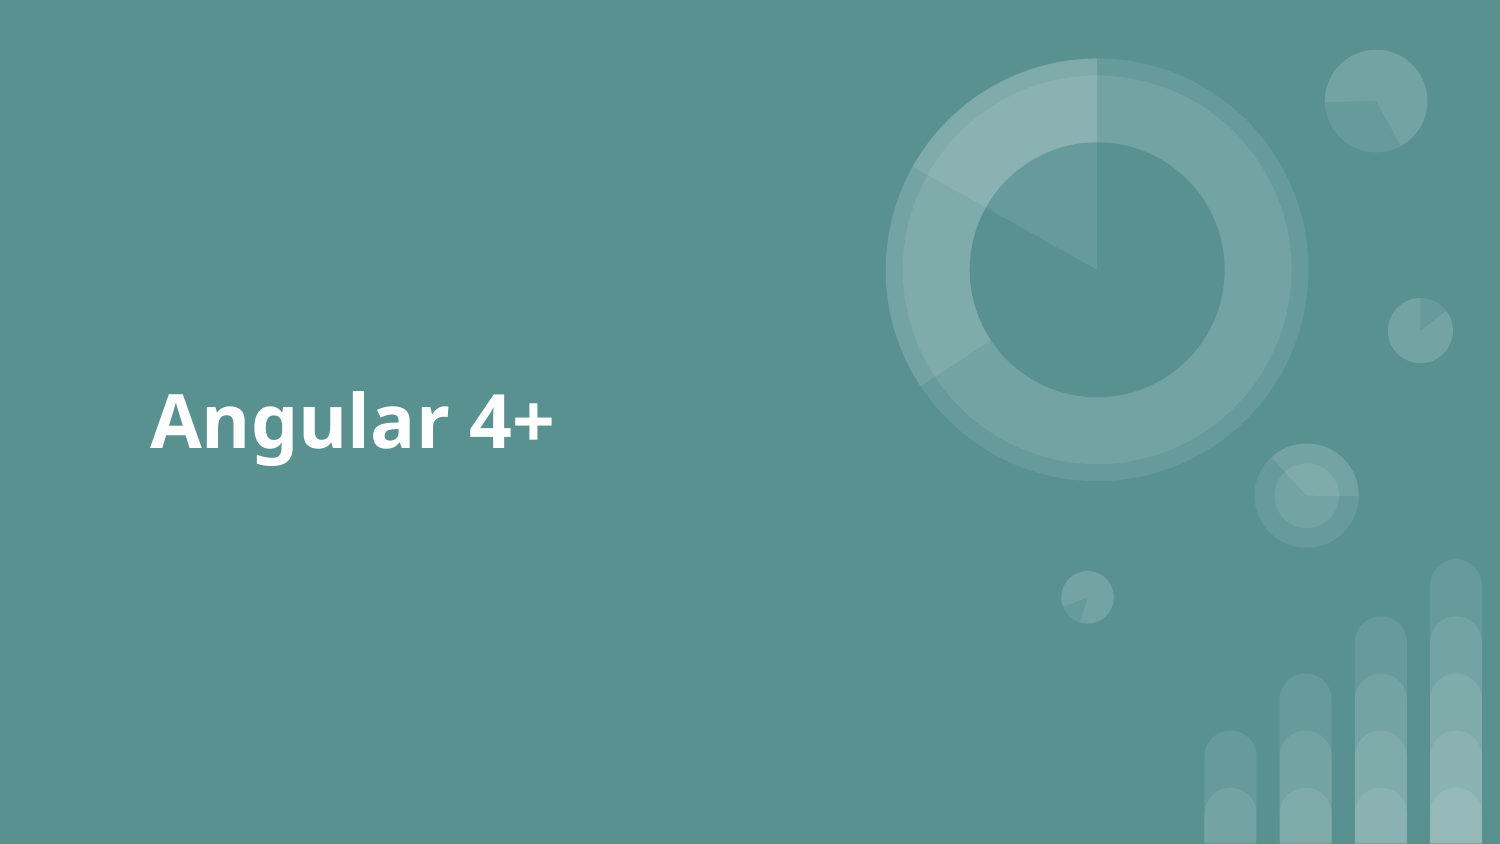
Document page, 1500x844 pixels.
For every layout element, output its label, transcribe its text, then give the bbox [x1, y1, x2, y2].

title Angular 4+ [135, 264, 834, 572]
